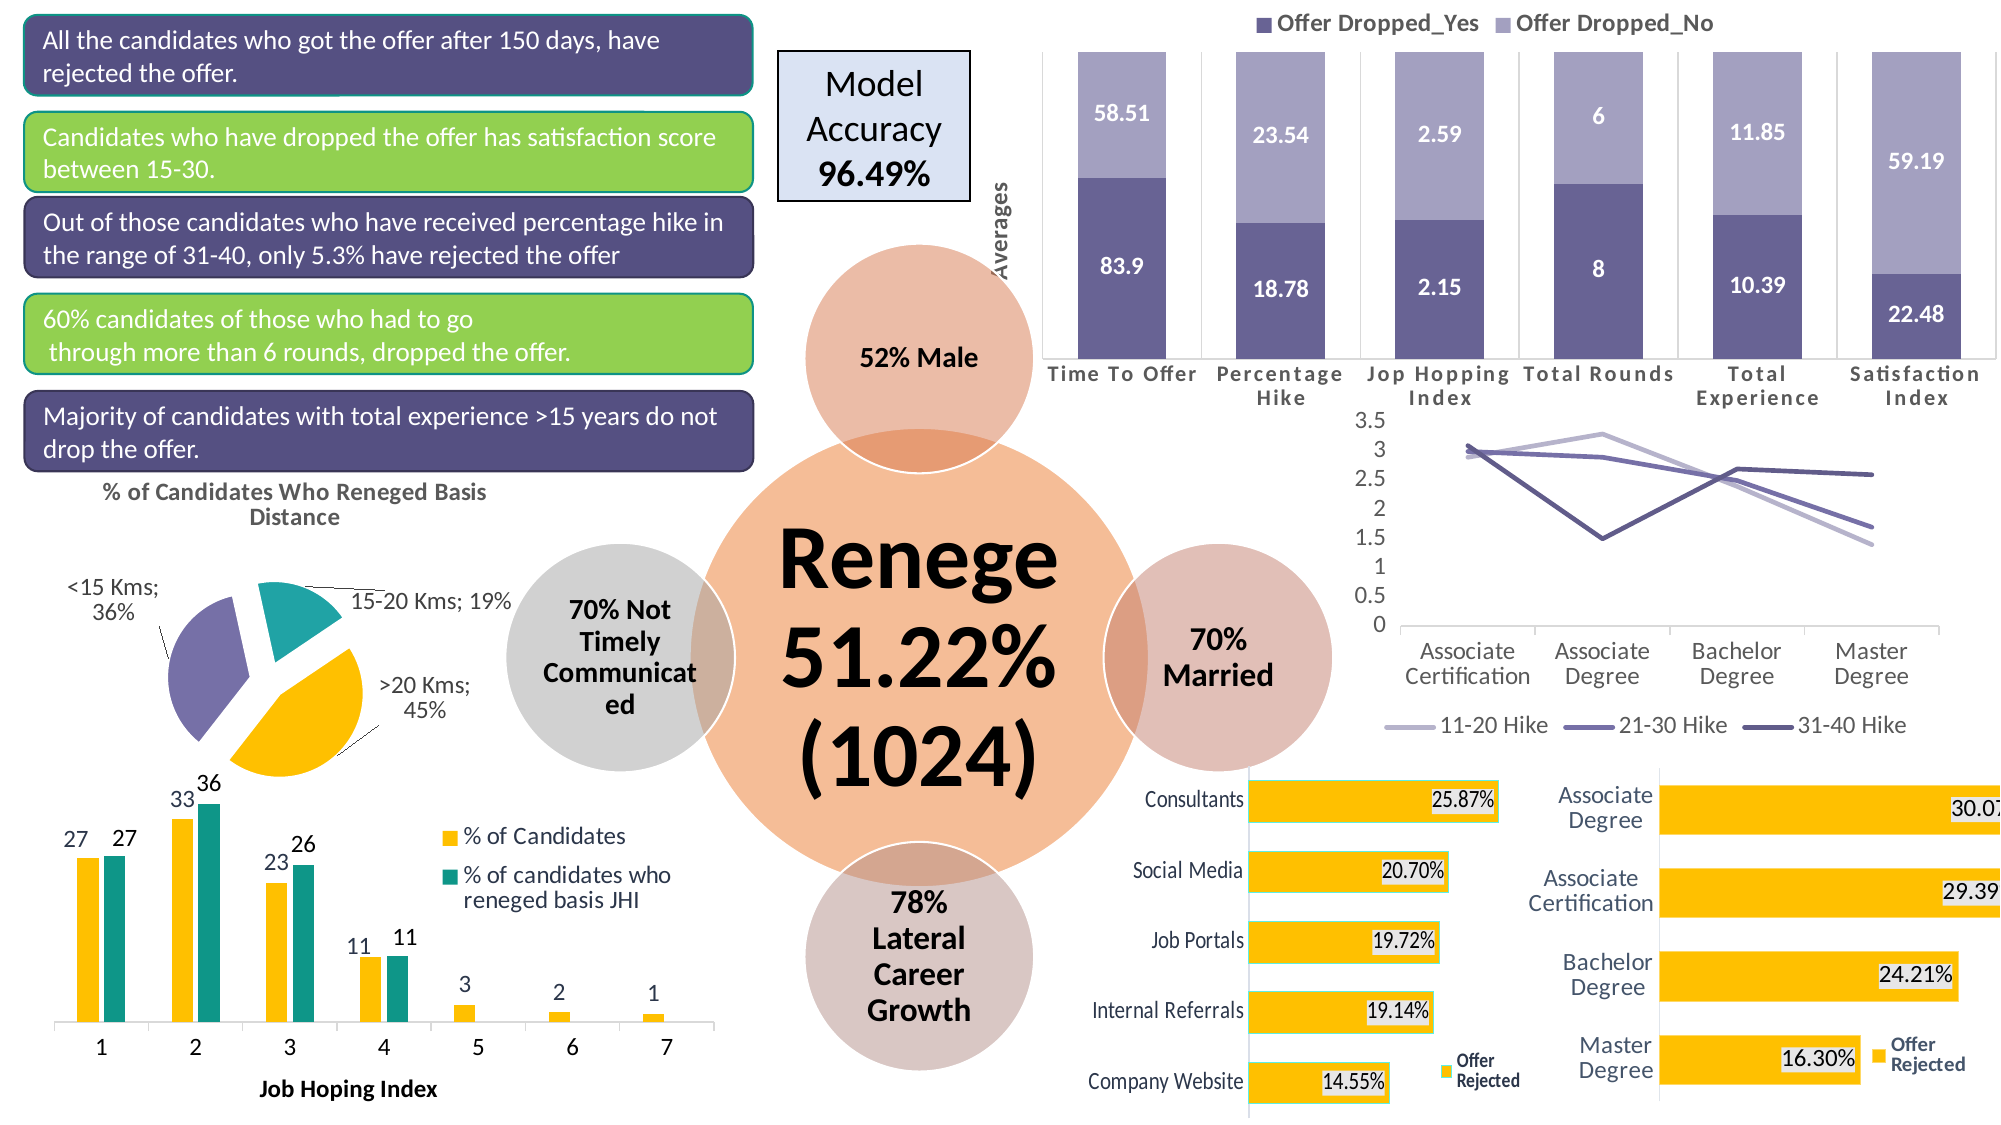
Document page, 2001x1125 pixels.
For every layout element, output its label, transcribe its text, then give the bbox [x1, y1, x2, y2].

text_box Job Hoping Index [244, 1081, 529, 1110]
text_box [430, 243, 1408, 1072]
text_box Out of those candidates who have received percentage hike in the range of 31-40, only 5.3% have rejected the offer [24, 196, 754, 278]
text_box Majority of candidates with total experience >15 years do not drop the offer. [24, 390, 430, 463]
text_box 60% candidates of those who had to go through more than 6 rounds, dropped the offer. [24, 293, 430, 374]
text_box Model Accuracy 96.49% [777, 50, 954, 202]
chart [5, 463, 715, 1081]
chart [954, 0, 2000, 746]
chart [1088, 765, 2000, 1120]
text_box Candidates who have dropped the offer has satisfaction score between 15-30. [24, 111, 754, 193]
text_box All the candidates who got the offer after 150 days, have rejected the offer. [23, 14, 753, 96]
